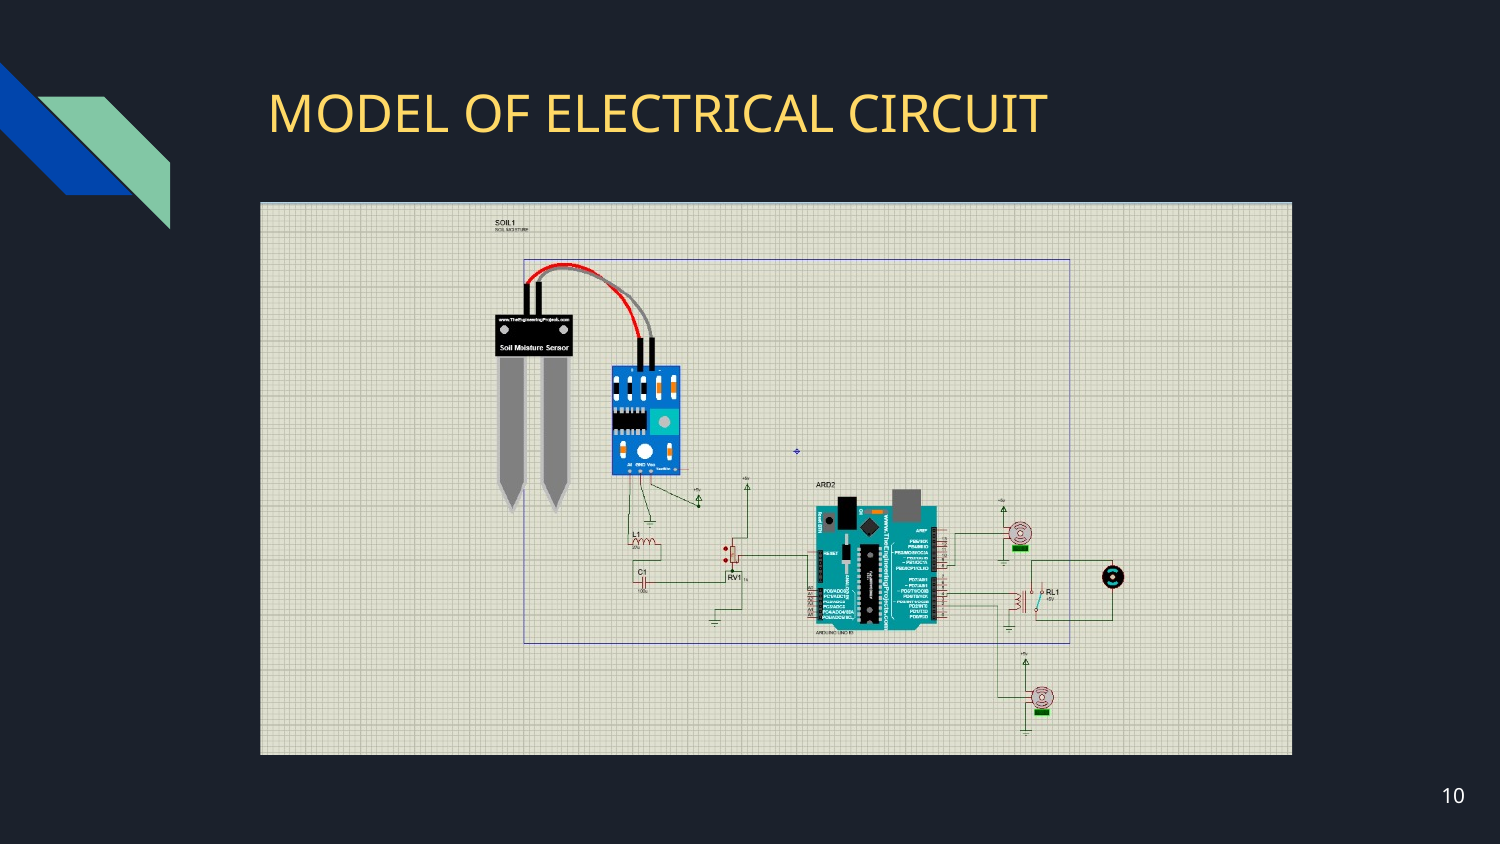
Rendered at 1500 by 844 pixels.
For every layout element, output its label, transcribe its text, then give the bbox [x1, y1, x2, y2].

picture [260, 202, 1293, 755]
slide_number 10 [1389, 764, 1480, 830]
title MODEL OF ELECTRICAL CIRCUIT [252, 65, 1248, 192]
